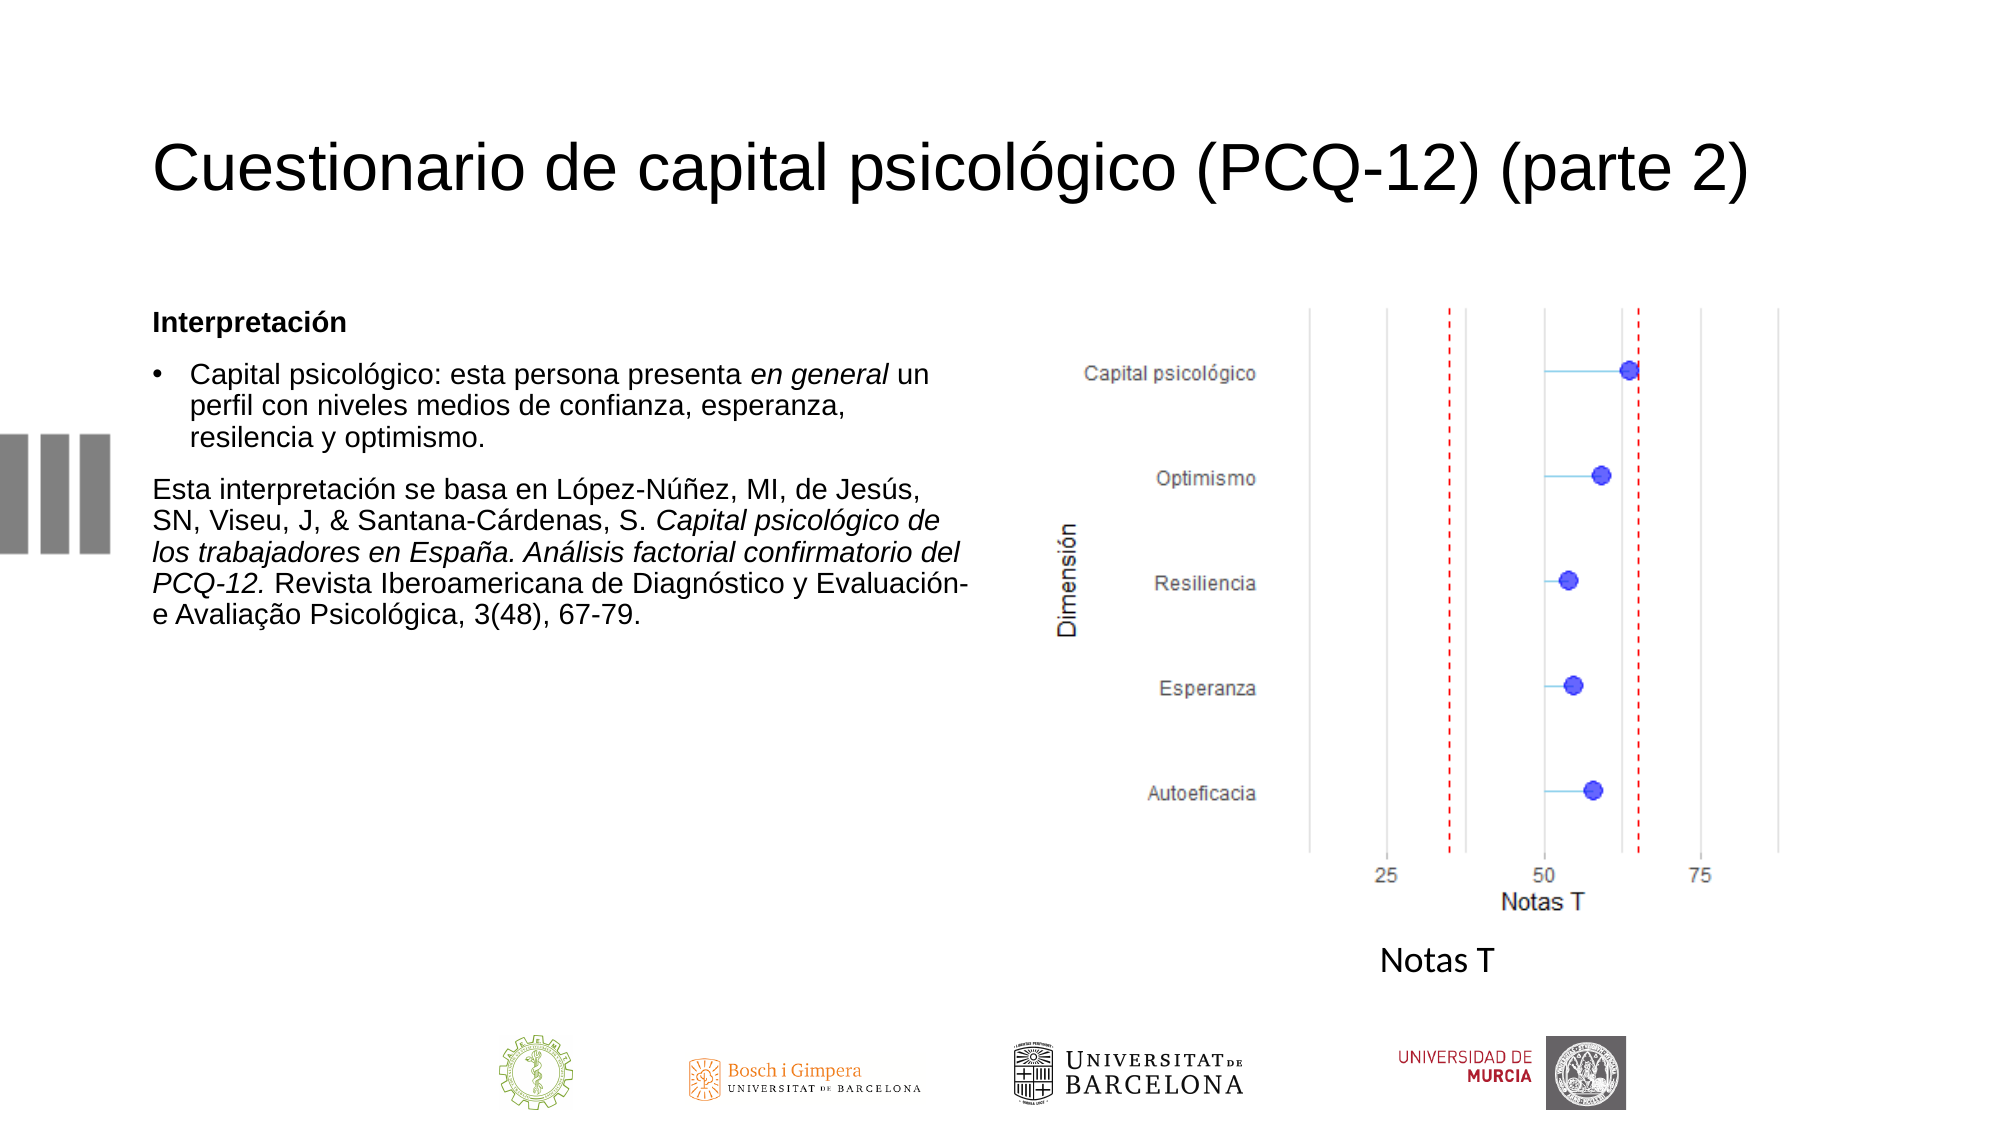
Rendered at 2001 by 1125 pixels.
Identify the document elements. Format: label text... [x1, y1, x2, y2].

picture [499, 1035, 573, 1110]
list Interpretación Capital psicológico: esta persona presenta en general un perfil con niveles medios de confianza, esperanza, resilencia y optimismo. Esta interpretación se basa en López-Núñez, MI, de Jesús, SN, Viseu, J, & Santana-Cárdenas, S. Capital psicológico de los trabajadores en España. Análisis factorial confirmatorio del PCQ-12. Revista Iberoamericana de Diagnóstico y Evaluación-e Avaliação Psicológica, 3(48), 67-79. [137, 299, 988, 1014]
picture [1043, 297, 1832, 928]
picture [1331, 1036, 1627, 1110]
picture [0, 420, 123, 563]
title Cuestionario de capital psicológico (PCQ-12) (parte 2) [137, 59, 1863, 278]
picture [684, 1031, 926, 1125]
picture [1014, 1042, 1243, 1105]
text_box Notas T [1012, 927, 1863, 1011]
